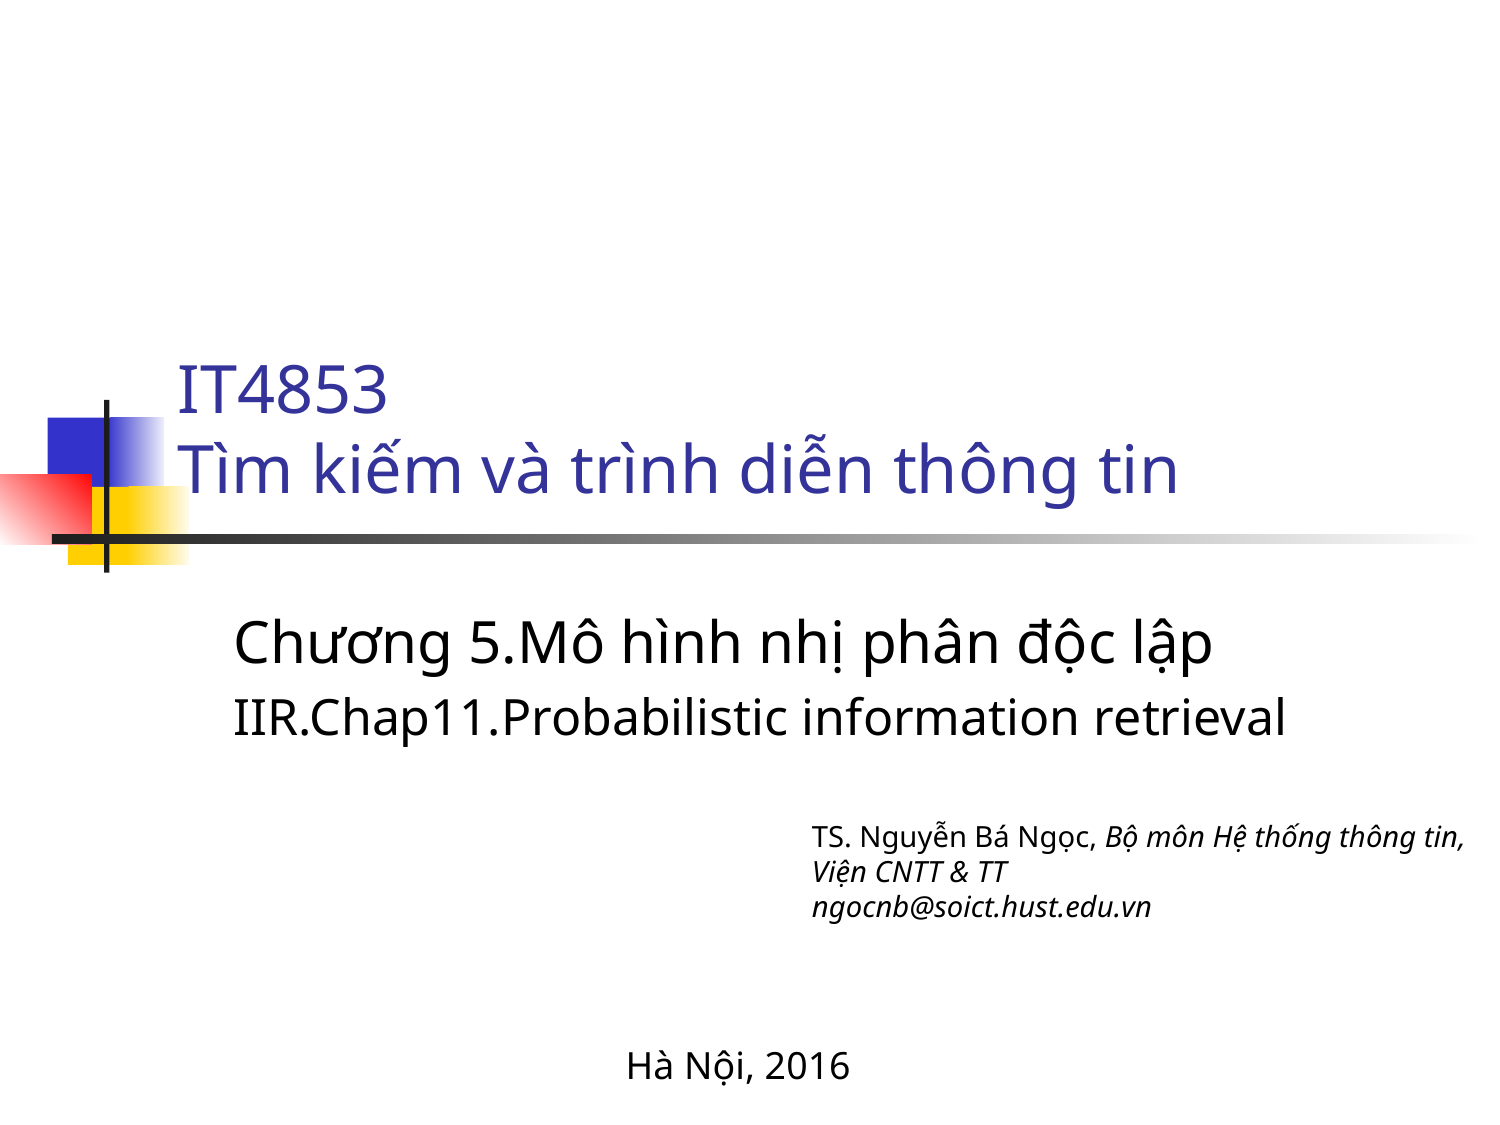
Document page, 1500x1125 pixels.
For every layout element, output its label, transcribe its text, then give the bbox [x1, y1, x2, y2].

text_box TS. Nguyễn Bá Ngọc, Bộ môn Hệ thống thông tin, Viện CNTT & TT ngocnb@soict.hust.edu.vn [797, 810, 1489, 931]
title IT4853 Tìm kiếm và trình diễn thông tin [162, 275, 1438, 515]
subtitle Chương 5.Mô hình nhị phân độc lập IIR.Chap11.Probabilistic information retrieval [218, 597, 1365, 886]
text_box Hà Nội, 2016 [490, 1034, 987, 1095]
